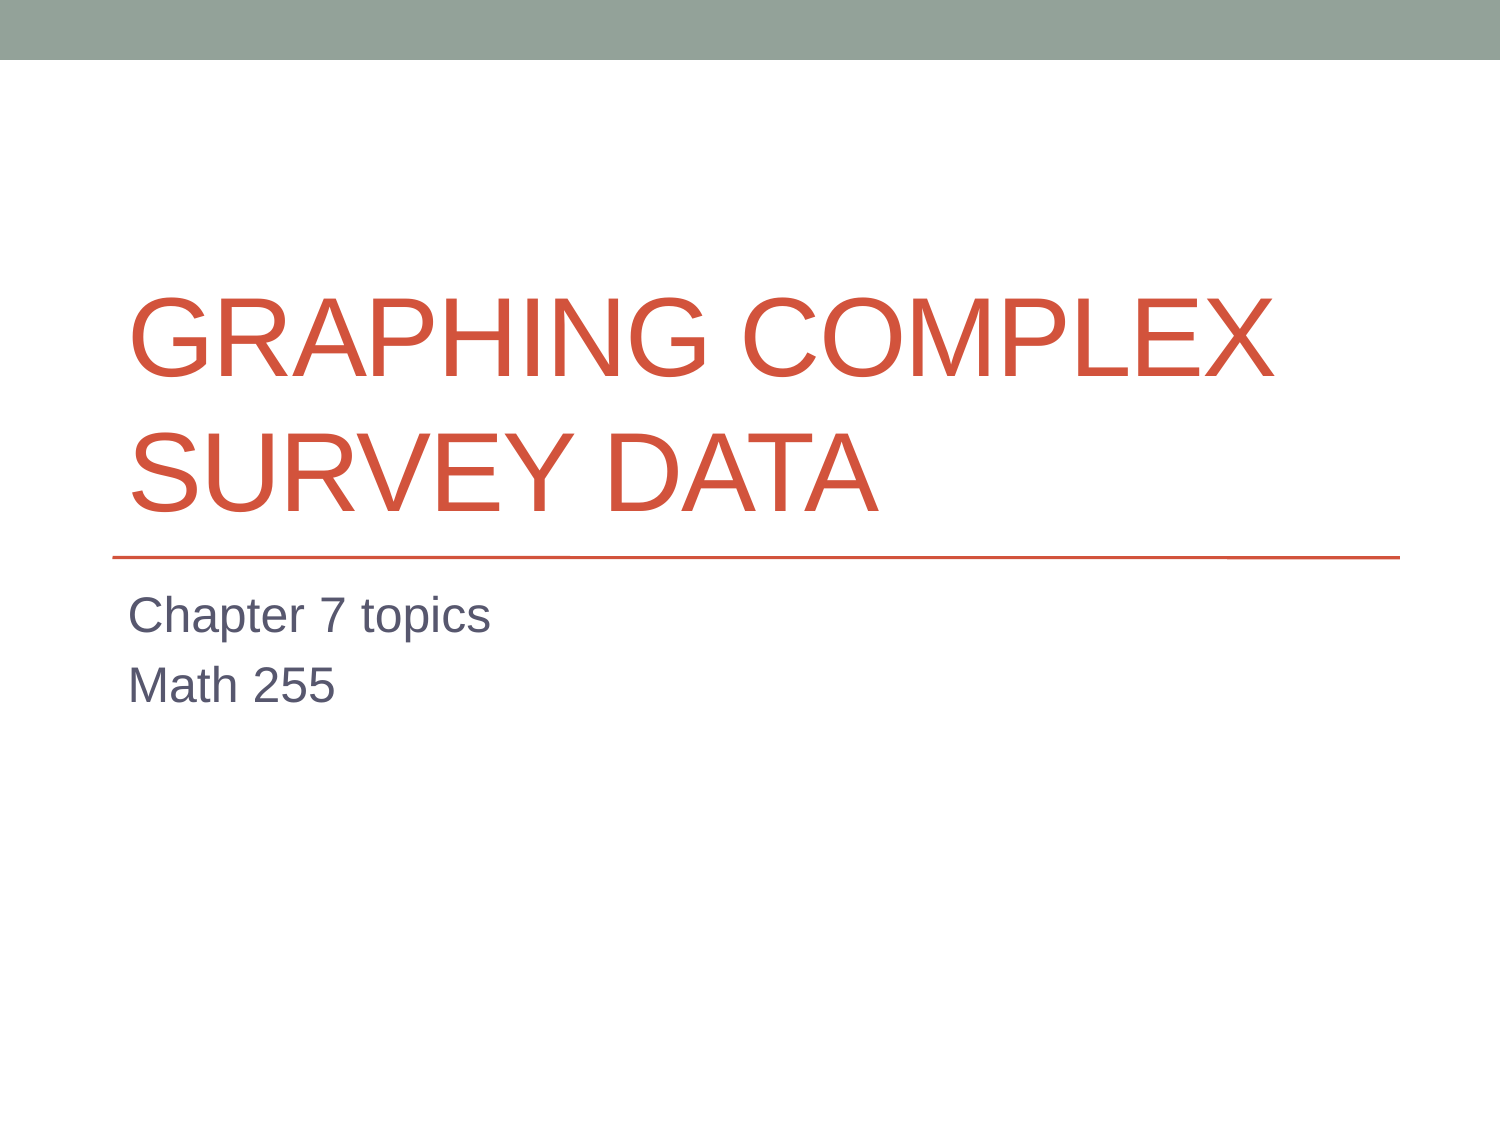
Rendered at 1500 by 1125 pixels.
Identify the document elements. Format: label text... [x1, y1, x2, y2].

subtitle Chapter 7 topics Math 255 [112, 575, 1163, 863]
title Graphing Complex survey data [112, 224, 1400, 542]
